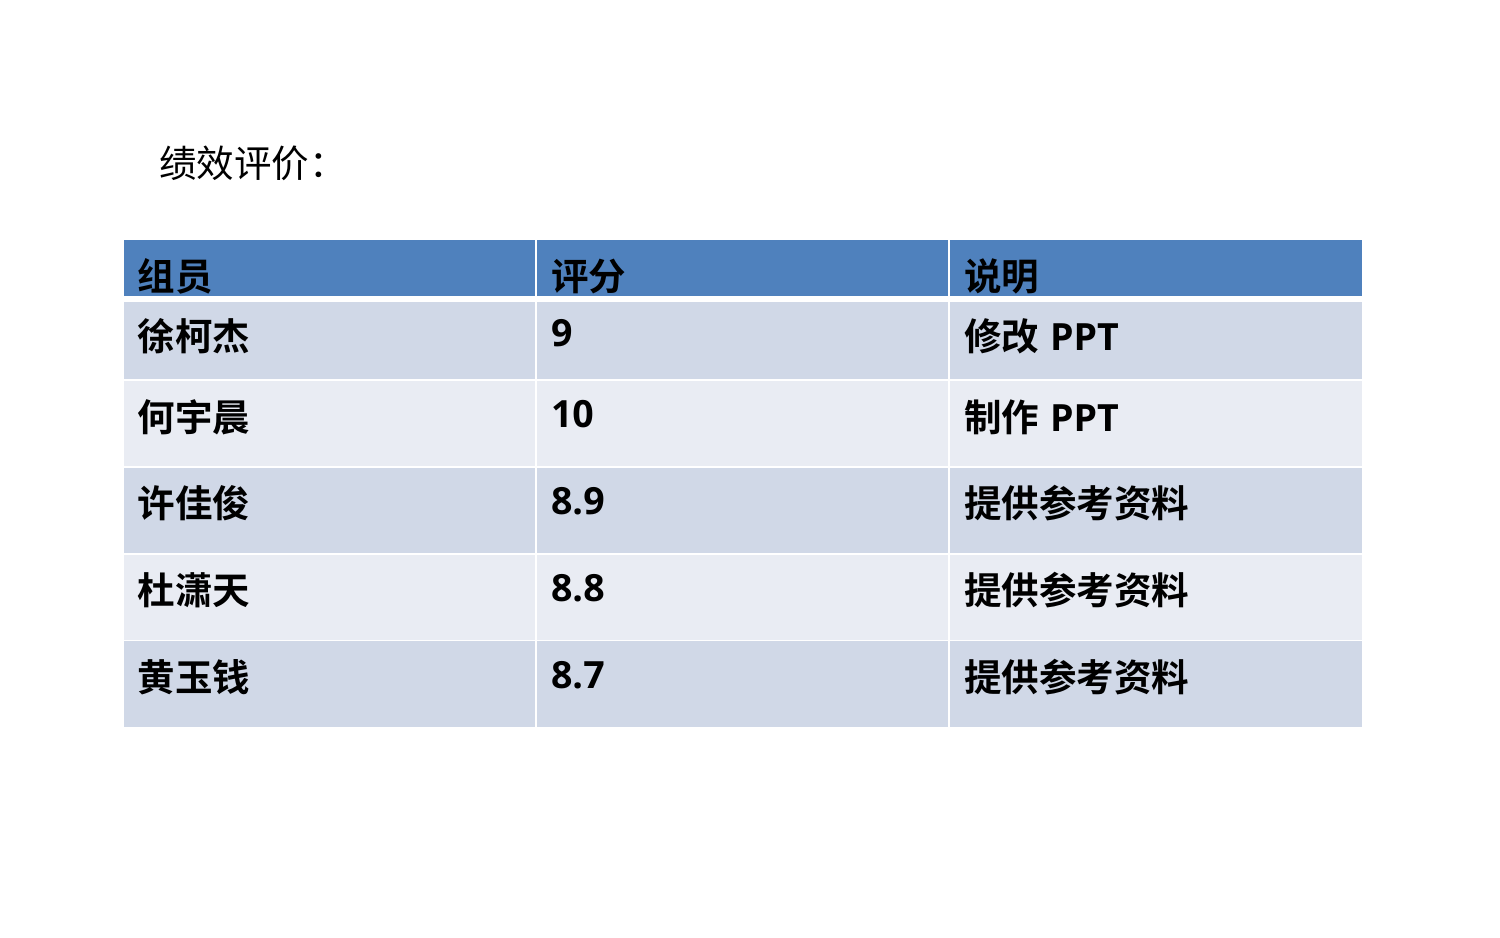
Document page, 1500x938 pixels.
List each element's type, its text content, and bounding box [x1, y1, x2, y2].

table_cell 8.9 [537, 468, 948, 553]
table_cell 8.7 [537, 641, 948, 727]
table_cell 黄玉钱 [124, 641, 535, 727]
table_header 说明 [950, 240, 1362, 296]
table_cell 徐柯杰 [124, 302, 535, 379]
text_box 绩效评价： [144, 132, 950, 193]
table_cell 何宇晨 [124, 381, 535, 466]
table_cell 制作PPT [950, 381, 1362, 466]
table_cell 提供参考资料 [950, 555, 1362, 640]
table_cell 提供参考资料 [950, 641, 1362, 727]
table_header 评分 [537, 240, 948, 296]
table_cell 8.8 [537, 555, 948, 640]
table_cell 10 [537, 381, 948, 466]
table_cell 提供参考资料 [950, 468, 1362, 553]
table_cell 9 [537, 302, 948, 379]
table_cell 修改PPT [950, 302, 1362, 379]
table_cell 杜潇天 [124, 555, 535, 640]
table_header 组员 [124, 240, 535, 296]
table_cell 许佳俊 [124, 468, 535, 553]
